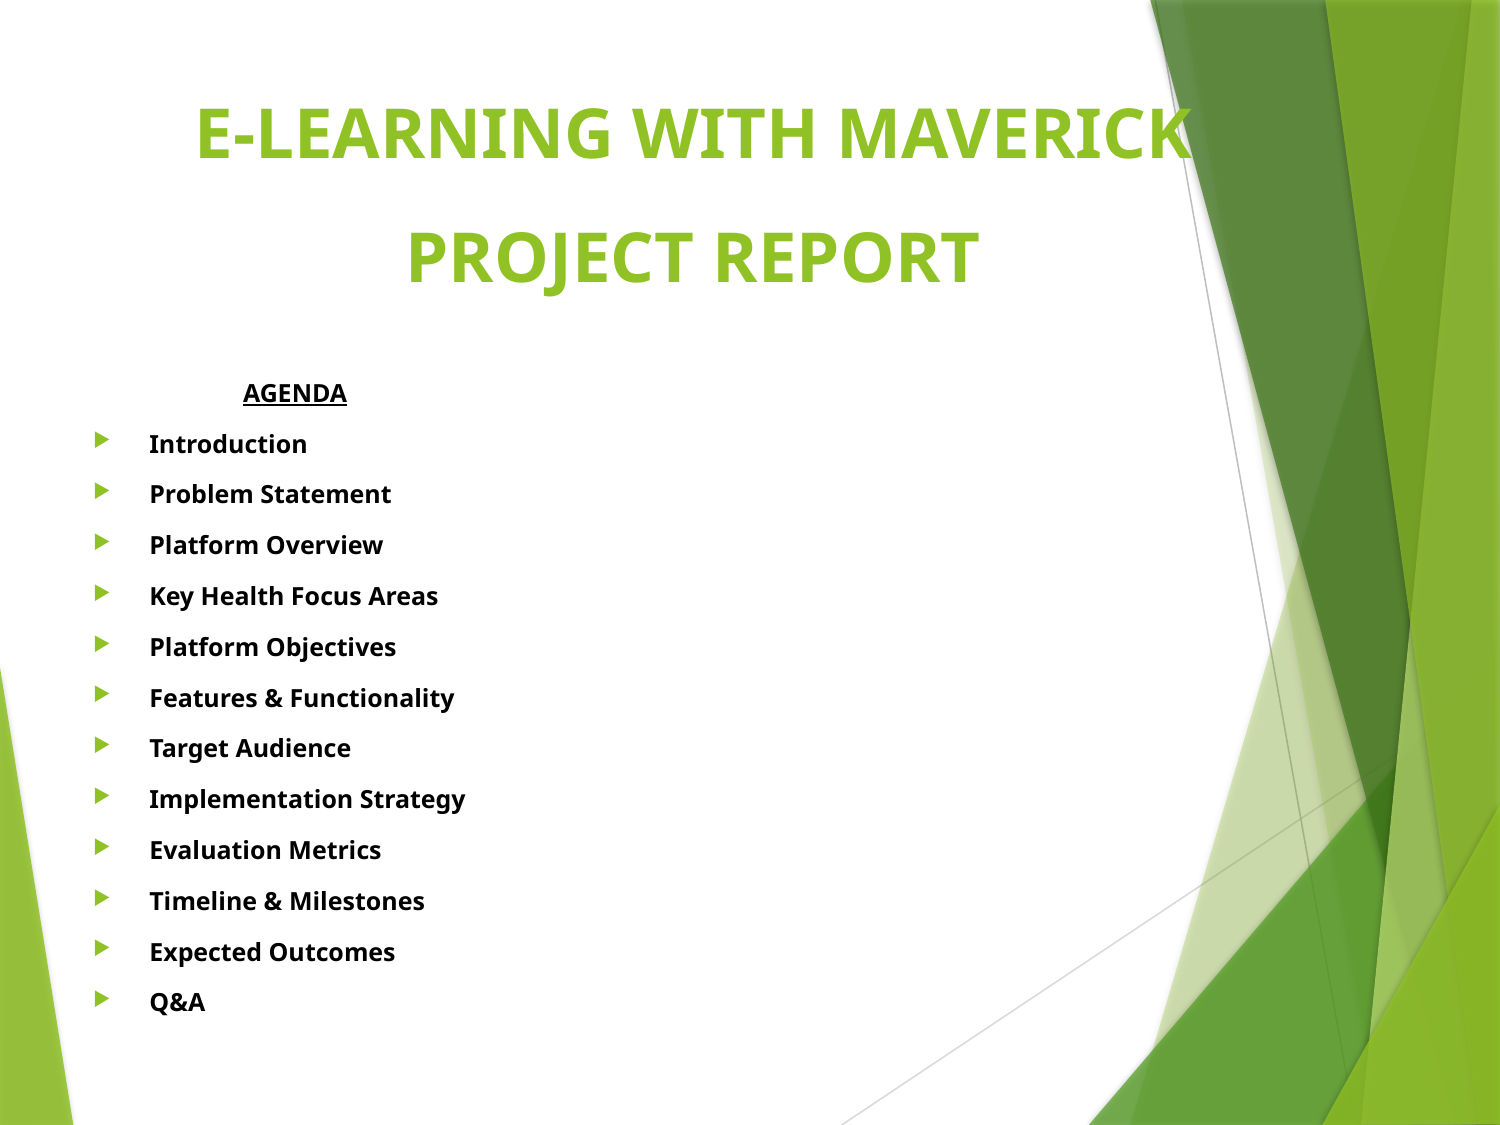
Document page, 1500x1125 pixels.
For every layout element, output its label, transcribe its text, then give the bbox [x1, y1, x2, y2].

subtitle AGENDA Introduction Problem Statement Platform Overview Key Health Focus Areas Platform Objectives Features & Functionality Target Audience Implementation Strategy Evaluation Metrics Timeline & Milestones Expected Outcomes Q&A [78, 369, 1414, 1069]
title E-LEARNING WITH MAVERICK PROJECT REPORT [103, 40, 1284, 305]
